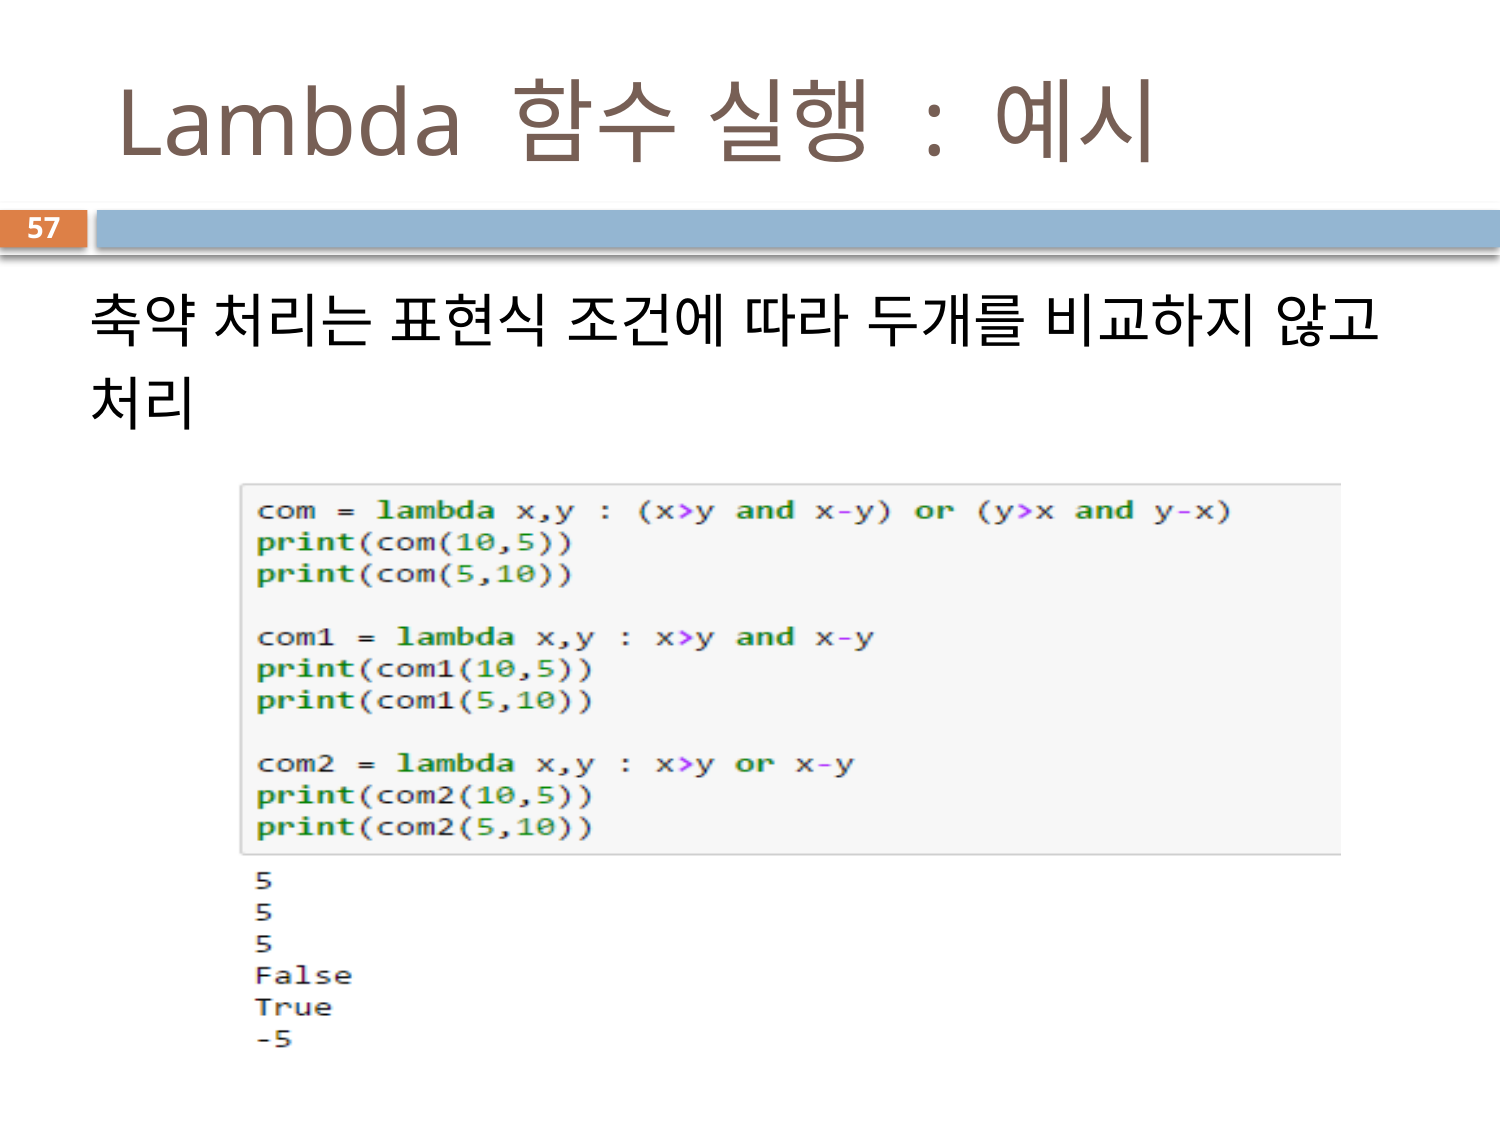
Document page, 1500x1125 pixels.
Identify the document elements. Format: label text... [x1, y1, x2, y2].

list 축약 처리는 표현식 조건에 따라 두개를 비교하지 않고 처리 [75, 262, 1425, 492]
title Lambda 함수 실행 : 예시 [100, 37, 1438, 200]
slide_number 57 [0, 208, 88, 249]
picture [229, 467, 1341, 1068]
